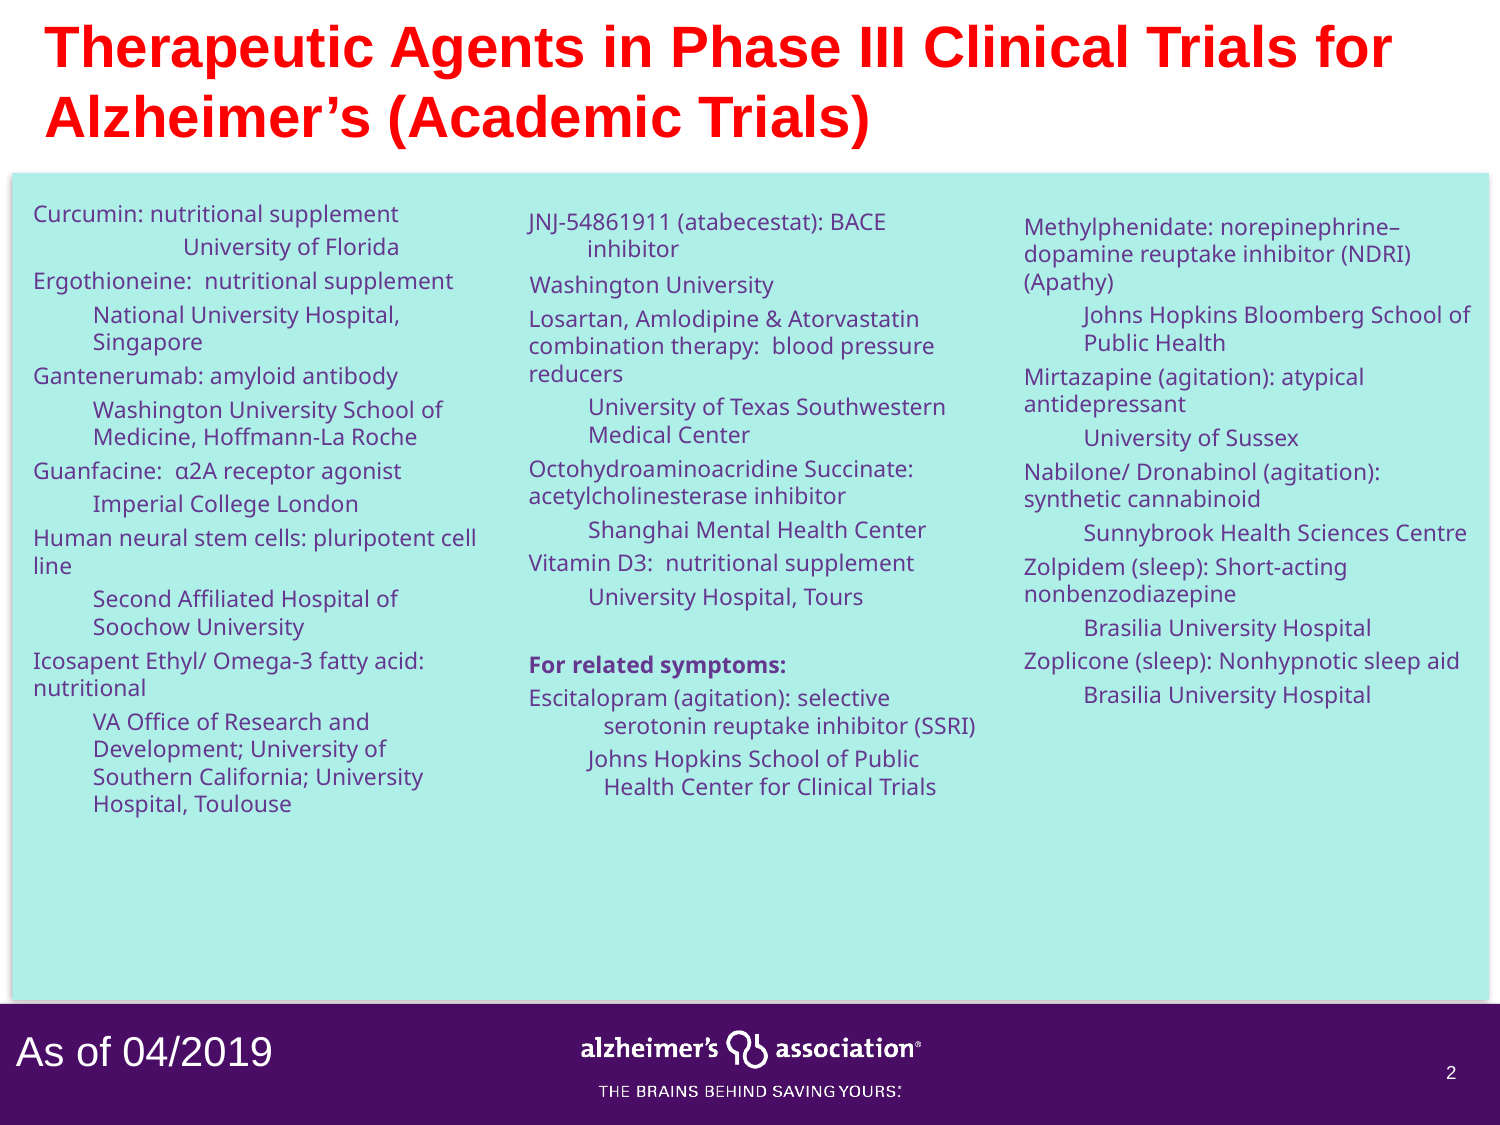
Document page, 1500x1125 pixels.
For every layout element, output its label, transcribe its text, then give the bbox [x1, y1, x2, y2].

text_box JNJ-54861911 (atabecestat): BACE inhibitor Washington University Losartan, Amlodipine & Atorvastatin combination therapy: blood pressure reducers University of Texas Southwestern Medical Center Octohydroaminoacridine Succinate: acetylcholinesterase inhibitor Shanghai Mental Health Center Vitamin D3: nutritional supplement University Hospital, Tours For related symptoms: Escitalopram (agitation): selective serotonin reuptake inhibitor (SSRI) Johns Hopkins School of Public Health Center for Clinical Trials [513, 199, 993, 875]
text_box Methylphenidate: norepinephrine–dopamine reuptake inhibitor (NDRI) (Apathy) Johns Hopkins Bloomberg School of Public Health Mirtazapine (agitation): atypical antidepressant University of Sussex Nabilone/ Dronabinol (agitation): synthetic cannabinoid Sunnybrook Health Sciences Centre Zolpidem (sleep): Short-acting nonbenzodiazepine Brasilia University Hospital Zoplicone (sleep): Nonhypnotic sleep aid Brasilia University Hospital [1009, 205, 1488, 745]
text_box [12, 189, 1490, 1001]
picture [575, 1019, 927, 1108]
text_box As of 04/2019 [1, 1017, 289, 1082]
title Therapeutic Agents in Phase III Clinical Trials for Alzheimer’s (Academic Trials) [0, 1, 1500, 189]
text_box Curcumin: nutritional supplement University of Florida Ergothioneine: nutritional supplement National University Hospital, Singapore Gantenerumab: amyloid antibody Washington University School of Medicine, Hoffmann-La Roche Guanfacine: α2A receptor agonist Imperial College London Human neural stem cells: pluripotent cell line Second Affiliated Hospital of Soochow University Icosapent Ethyl/ Omega-3 fatty acid: nutritional VA Office of Research and Development; University of Southern California; University Hospital, Toulouse [18, 191, 497, 825]
